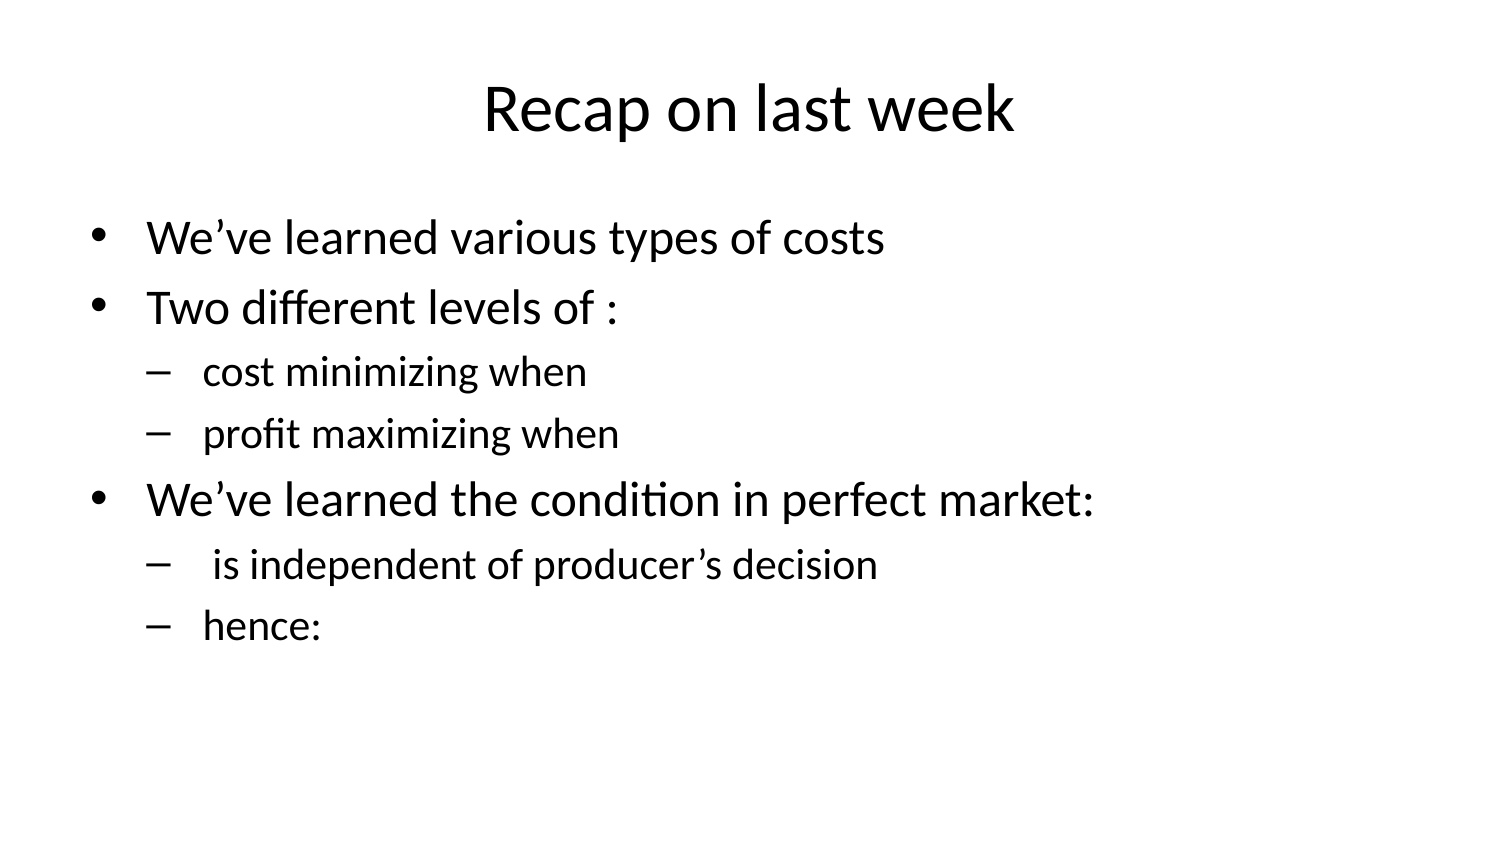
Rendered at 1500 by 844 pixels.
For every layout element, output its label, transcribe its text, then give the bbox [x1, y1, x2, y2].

title Recap on last week [75, 33, 1425, 175]
